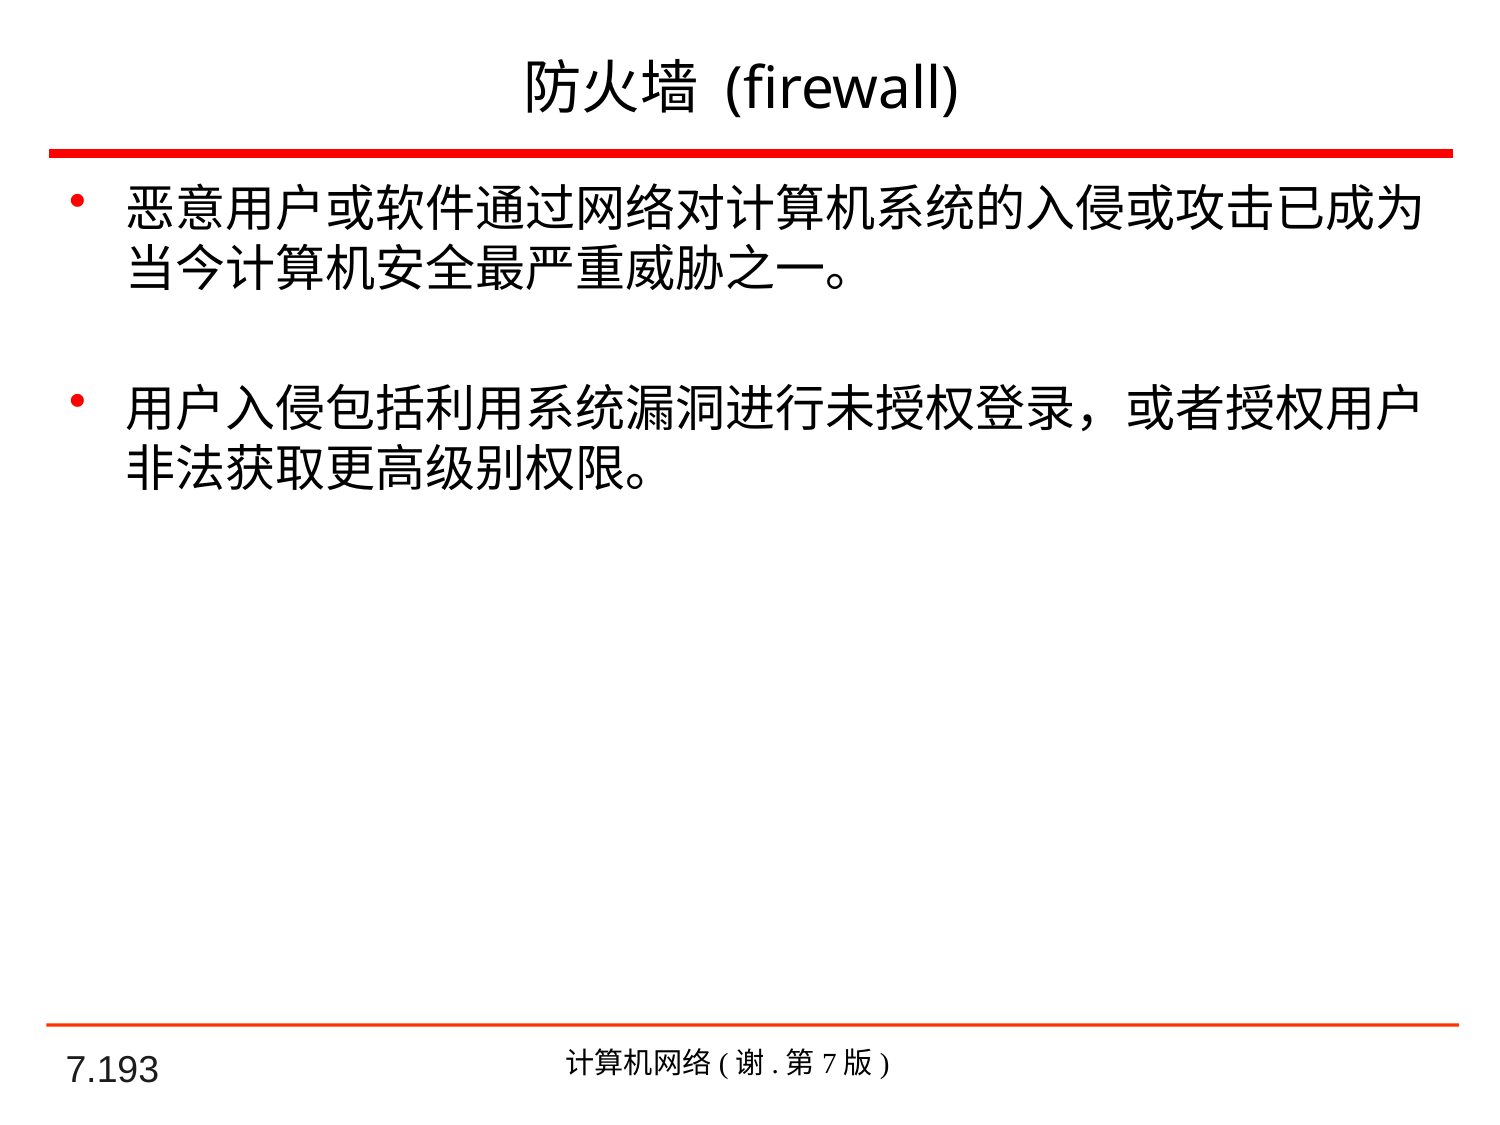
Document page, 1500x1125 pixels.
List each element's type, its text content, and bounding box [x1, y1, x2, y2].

list 恶意用户或软件通过网络对计算机系统的入侵或攻击已成为当今计算机安全最严重威胁之一。 用户入侵包括利用系统漏洞进行未授权登录，或者授权用户非法获取更高级别权限。 [53, 168, 1447, 1014]
title 防火墙 (firewall) [58, 33, 1440, 137]
